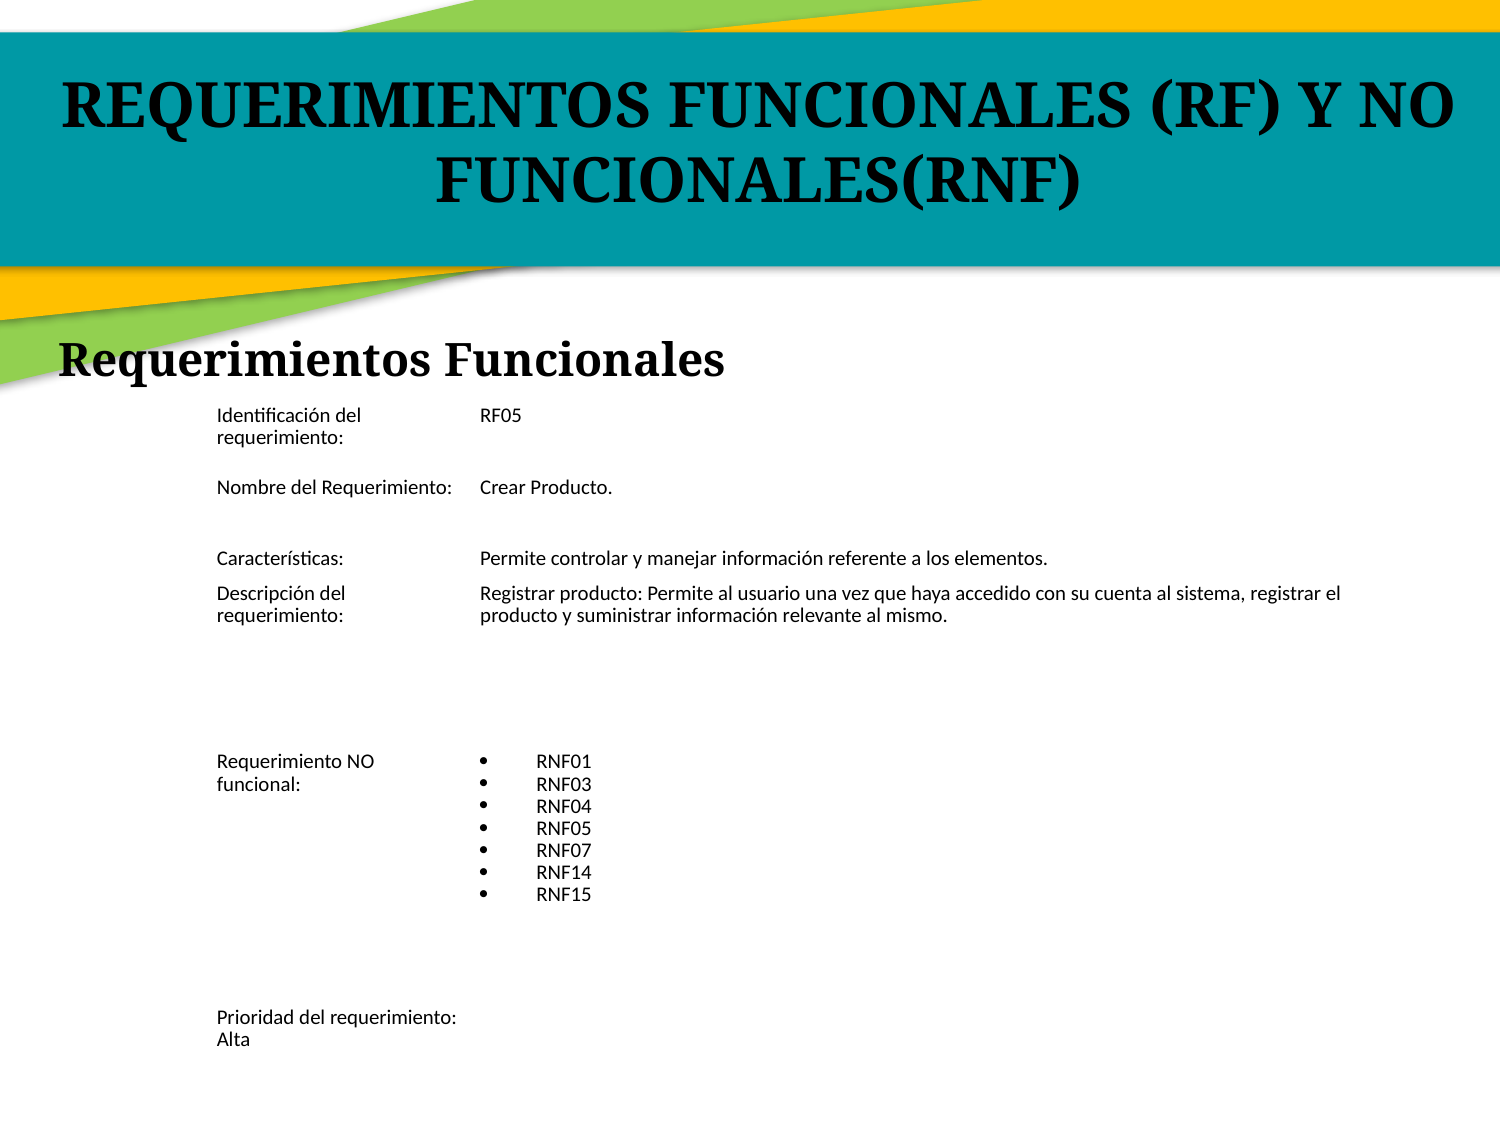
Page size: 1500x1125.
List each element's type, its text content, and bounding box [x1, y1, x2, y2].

table_cell Prioridad del requerimiento: Alta [206, 1007, 1372, 1079]
text_box REQUERIMIENTOS FUNCIONALES (RF) Y NO FUNCIONALES(RNF) [0, 107, 1500, 322]
table_cell Características: [206, 549, 469, 584]
table_cell RNF01 RNF03 RNF04 RNF05 RNF07 RNF14 RNF15 [469, 752, 1372, 1007]
table_header RF05 [469, 406, 1372, 477]
table_cell Crear Producto. [469, 477, 1372, 549]
table_cell Descripción del requerimiento: [206, 584, 469, 752]
table_cell Registrar producto: Permite al usuario una vez que haya accedido con su cuenta al sistema, registrar el producto y suministrar información relevante al mismo. [469, 584, 1372, 752]
table_cell Permite controlar y manejar información referente a los elementos. [469, 549, 1372, 584]
table_cell Requerimiento NO funcional: [206, 752, 469, 1007]
table_cell Nombre del Requerimiento: [206, 477, 469, 549]
table_header Identificación del requerimiento: [206, 406, 469, 477]
text_box Requerimientos Funcionales [43, 322, 1159, 436]
